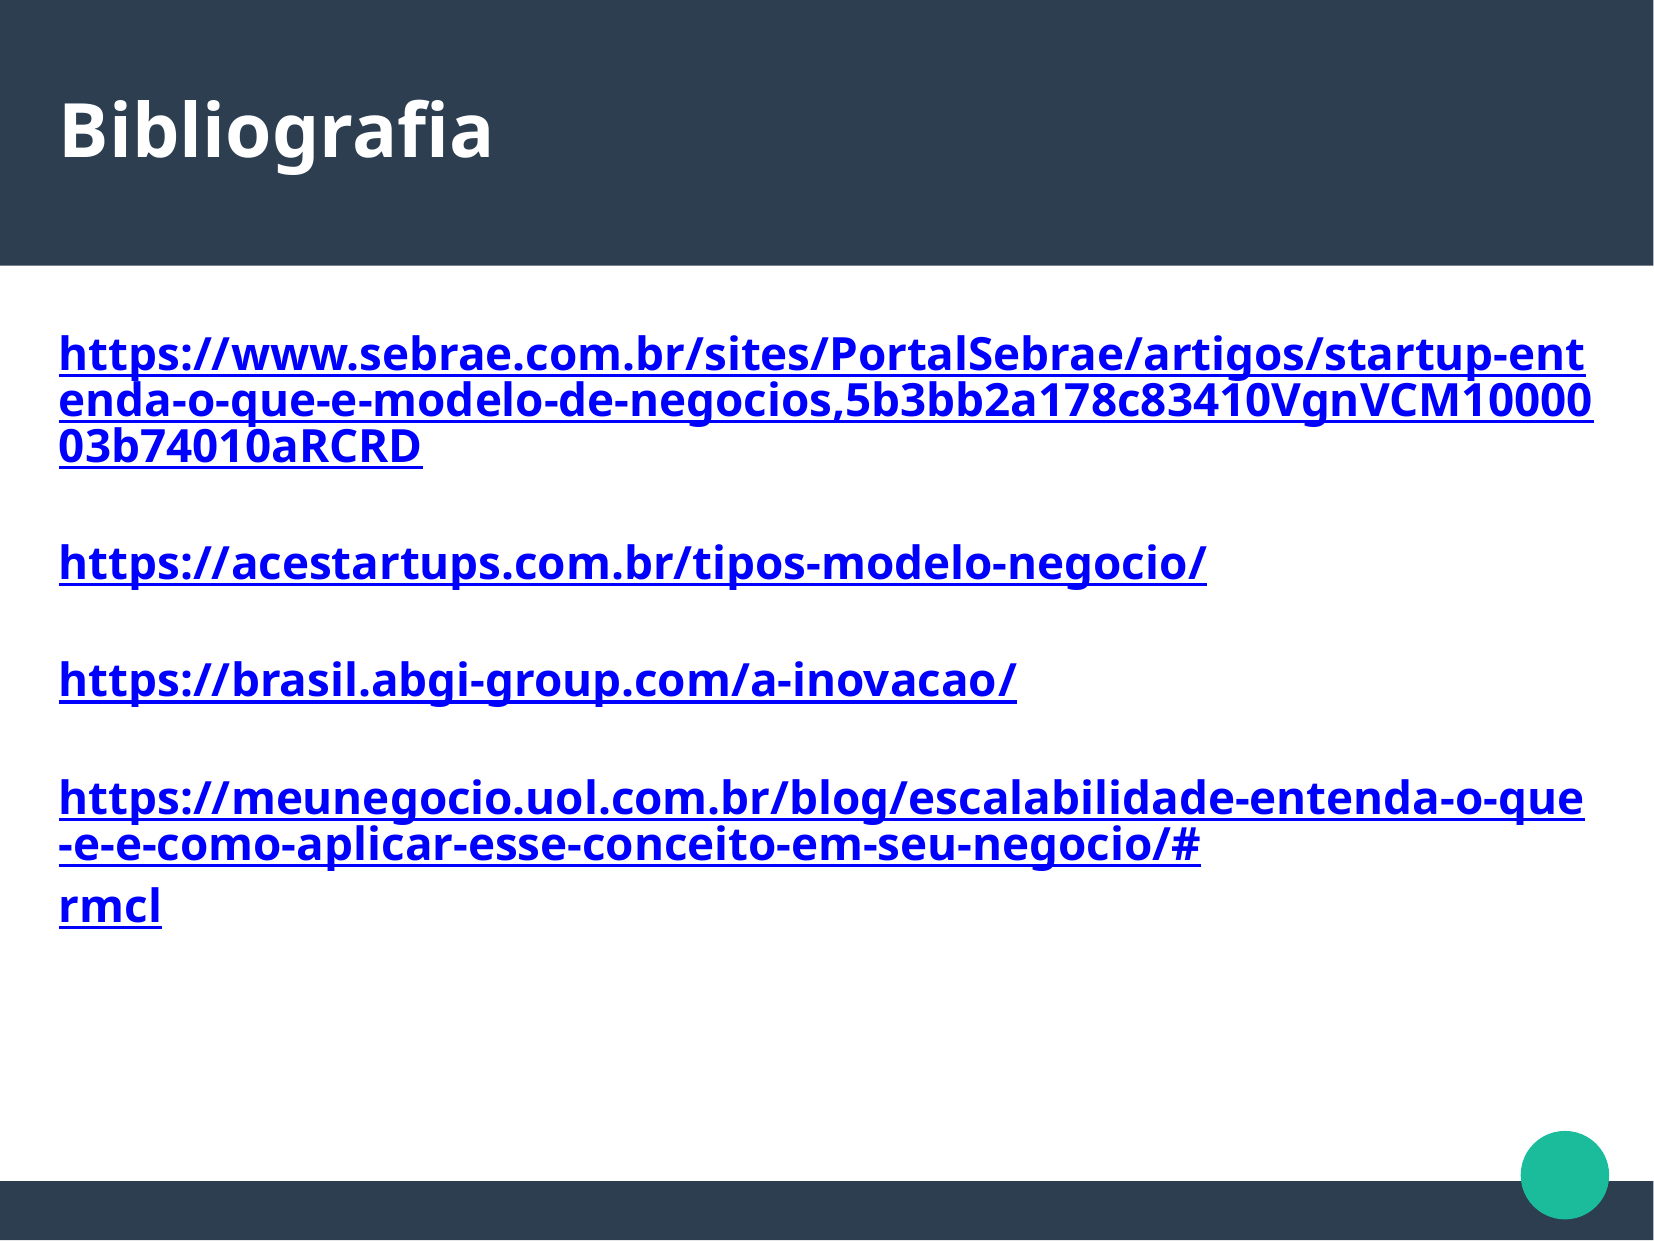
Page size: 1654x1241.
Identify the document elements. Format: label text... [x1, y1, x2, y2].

text_box https://www.sebrae.com.br/sites/PortalSebrae/artigos/startup-entenda-o-que-e-modelo-de-negocios,5b3bb2a178c83410VgnVCM1000003b74010aRCRD https://acestartups.com.br/tipos-modelo-negocio/ https://brasil.abgi-group.com/a-inovacao/ https://meunegocio.uol.com.br/blog/escalabilidade-entenda-o-que-e-e-como-aplicar-esse-conceito-em-seu-negocio/#rmcl [59, 324, 1595, 1152]
text_box Bibliografia [59, 49, 1595, 207]
